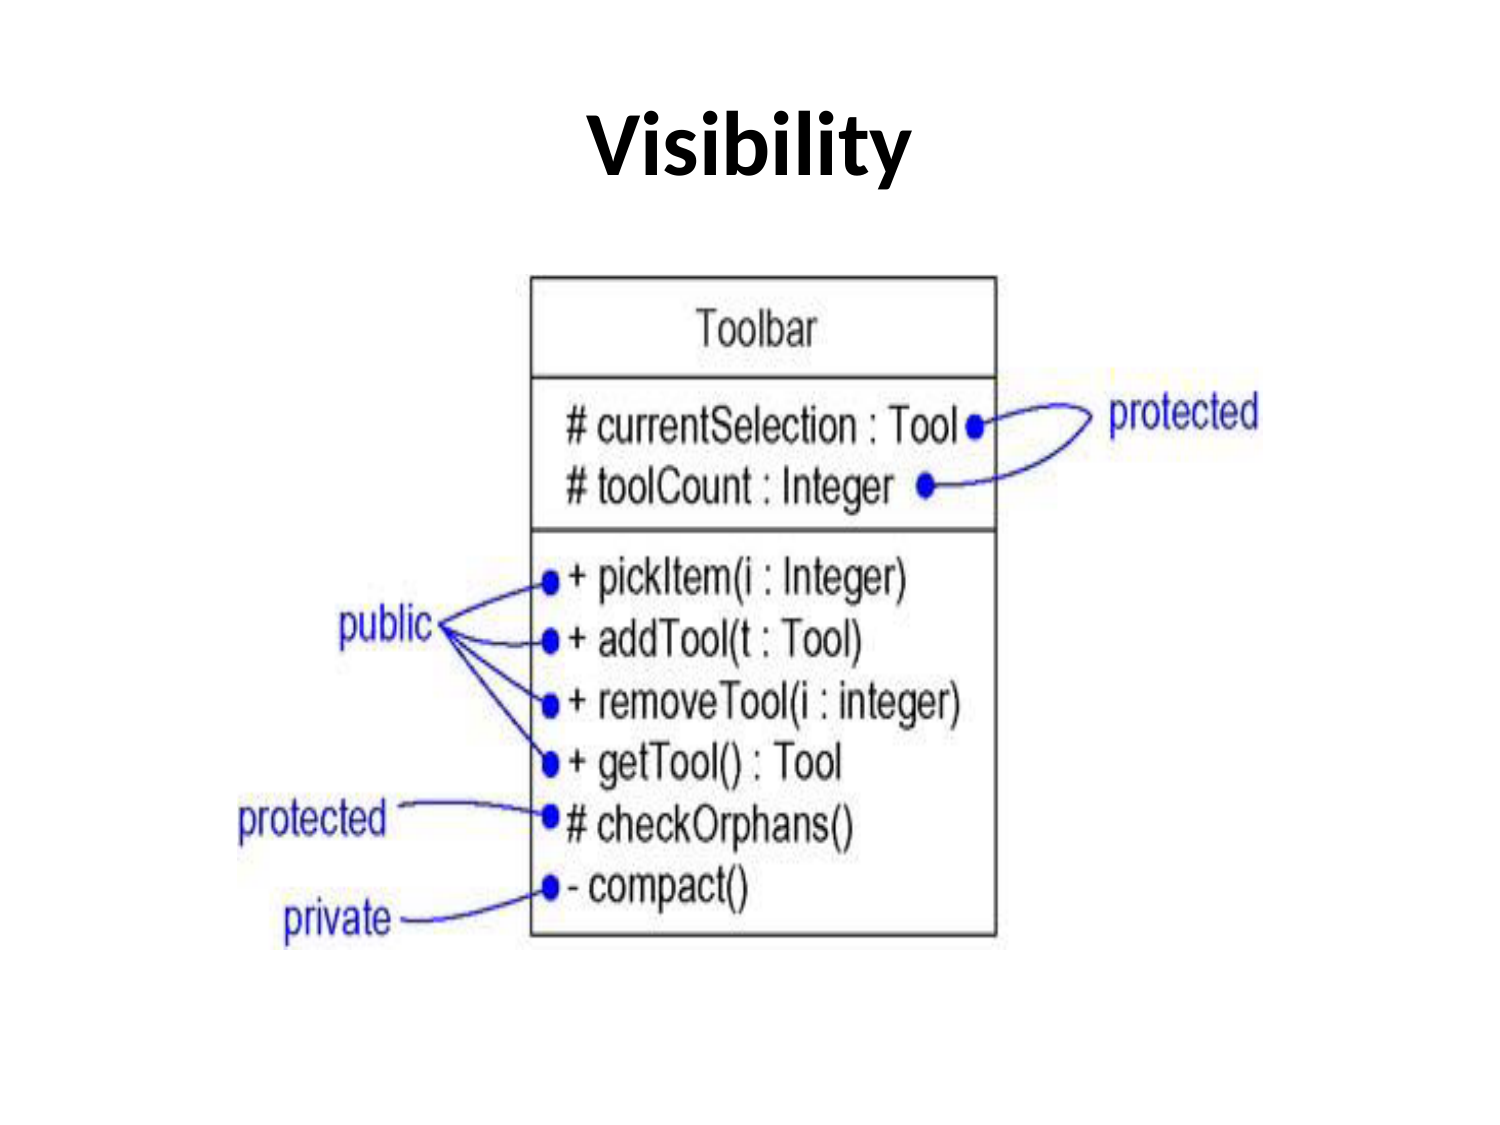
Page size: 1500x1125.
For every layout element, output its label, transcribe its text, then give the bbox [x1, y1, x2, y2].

title Visibility [75, 45, 1425, 233]
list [237, 274, 1263, 951]
